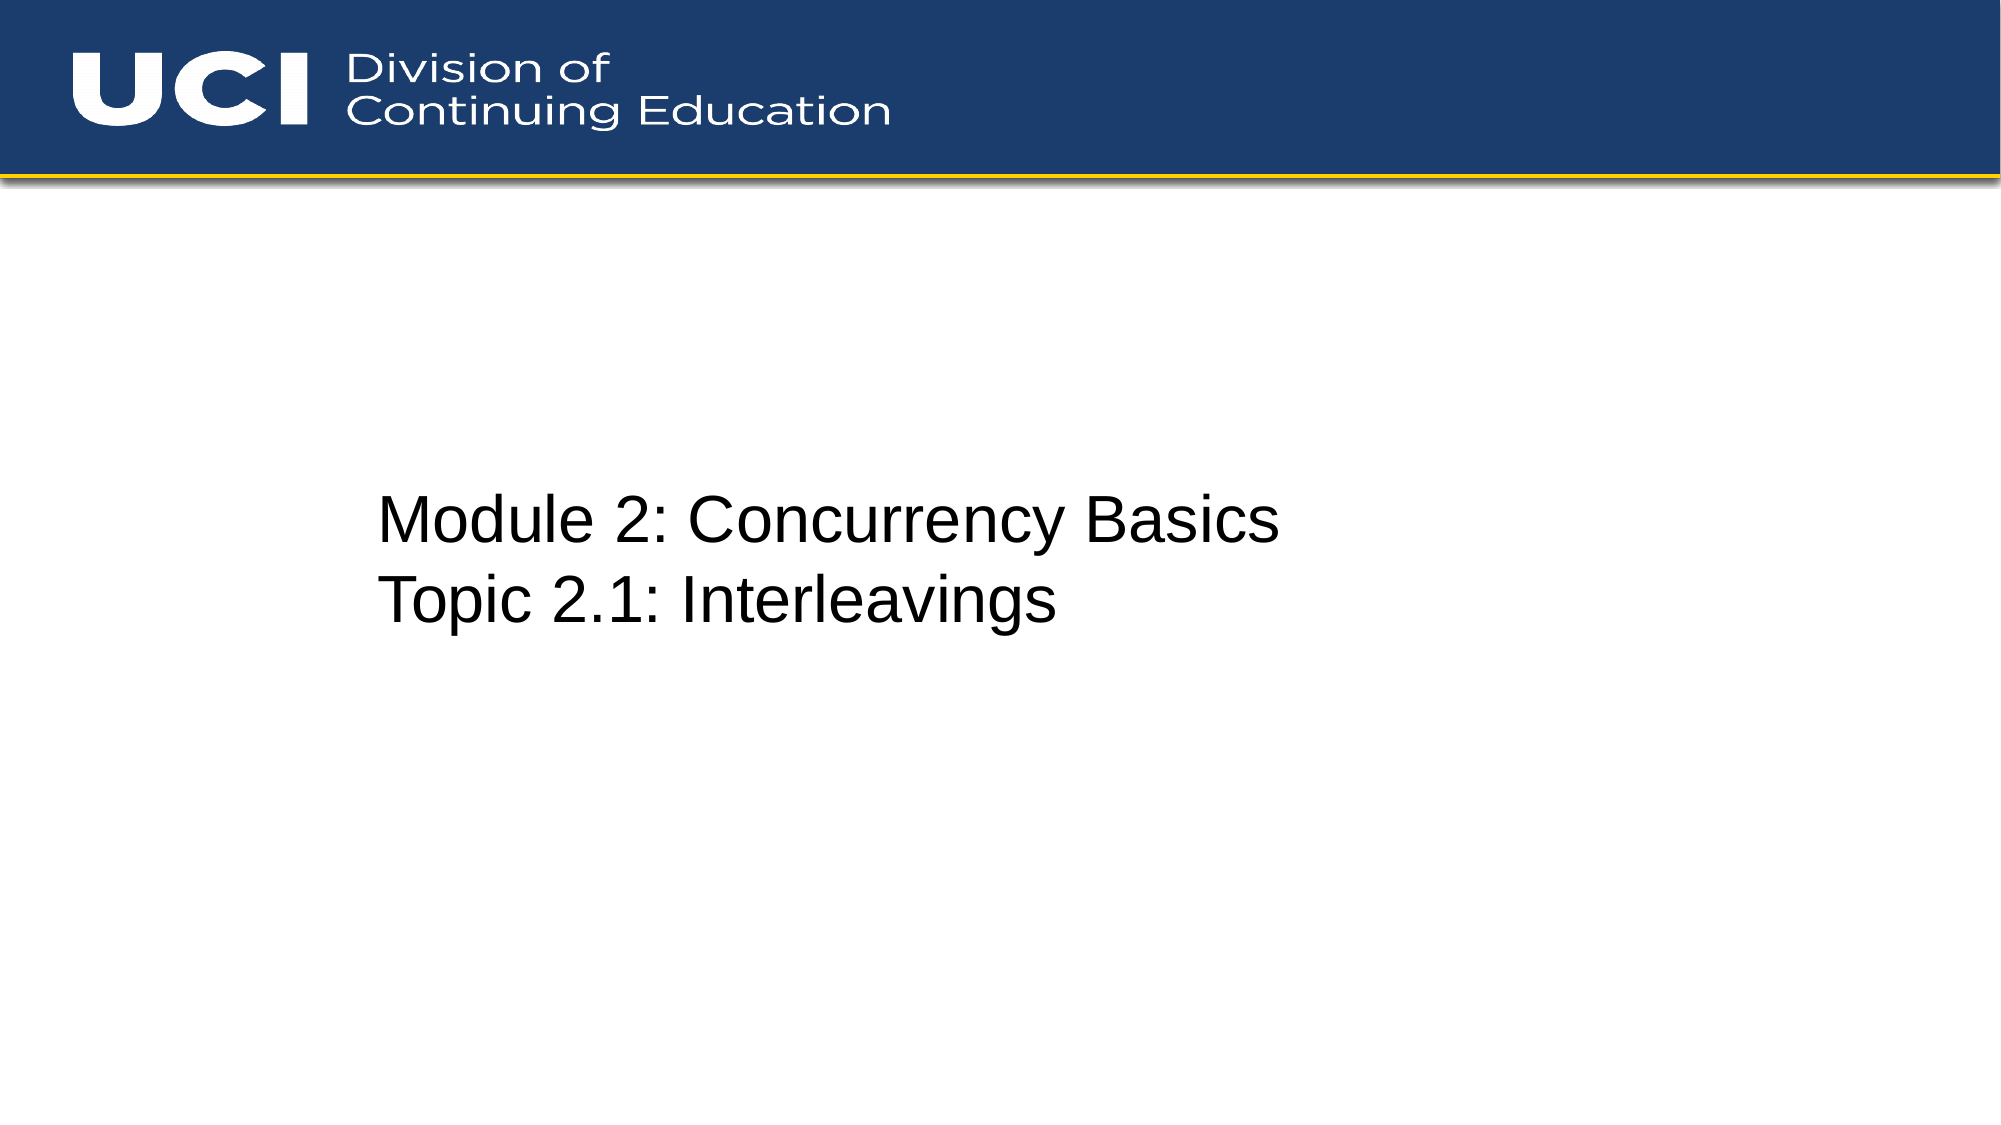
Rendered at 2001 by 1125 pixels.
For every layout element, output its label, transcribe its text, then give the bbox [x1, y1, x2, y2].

picture [73, 51, 889, 131]
text_box Module 2: Concurrency Basics Topic 2.1: Interleavings [362, 374, 1638, 738]
